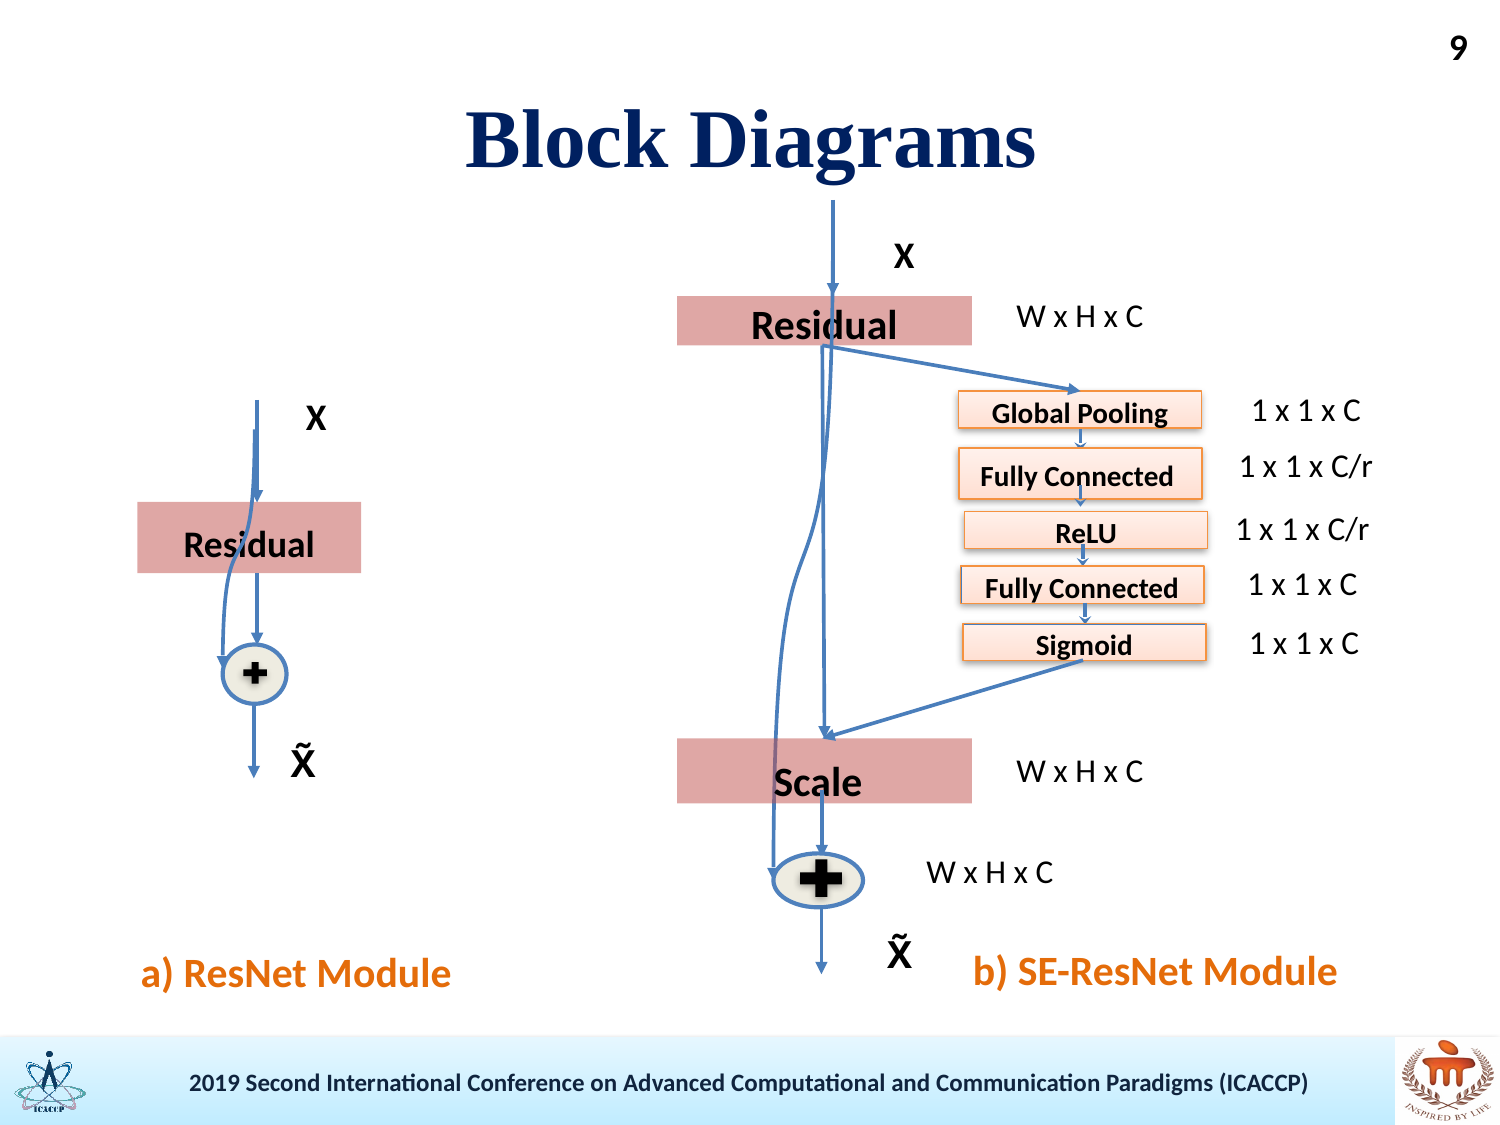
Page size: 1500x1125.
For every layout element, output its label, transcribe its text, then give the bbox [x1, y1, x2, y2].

picture [0, 1037, 101, 1125]
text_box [137, 199, 1396, 997]
picture [1395, 1037, 1500, 1125]
footer 2019 Second International Conference on Advanced Computational and Communication Paradigms (ICACCP) [101, 1037, 1392, 1125]
text_box 9 [1424, 15, 1493, 76]
title Block Diagrams [76, 40, 1427, 228]
